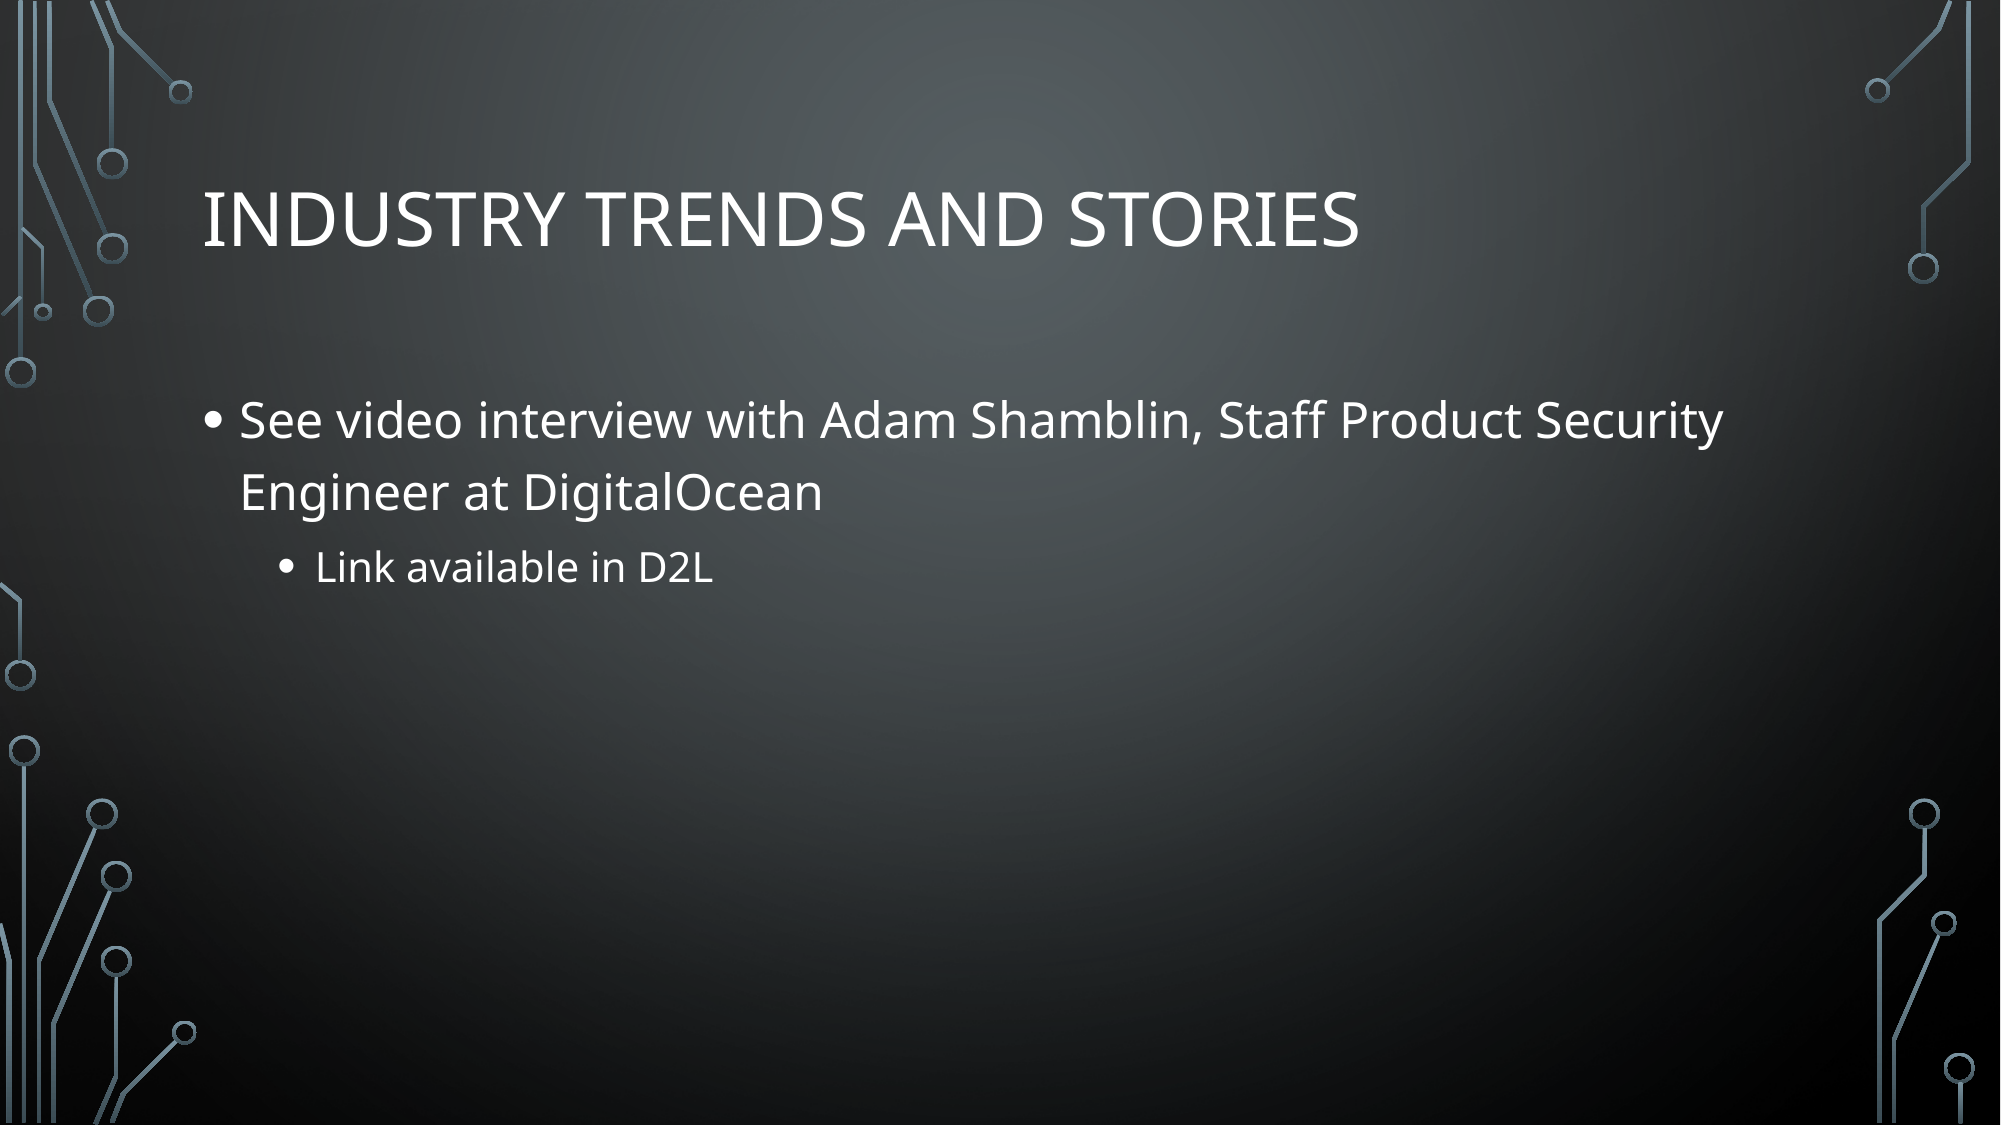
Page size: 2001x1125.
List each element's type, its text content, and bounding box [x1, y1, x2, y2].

list See video interview with Adam Shamblin, Staff Product Security Engineer at DigitalOcean Link available in D2L [187, 369, 1813, 950]
title Industry Trends And Stories [187, 101, 1813, 344]
